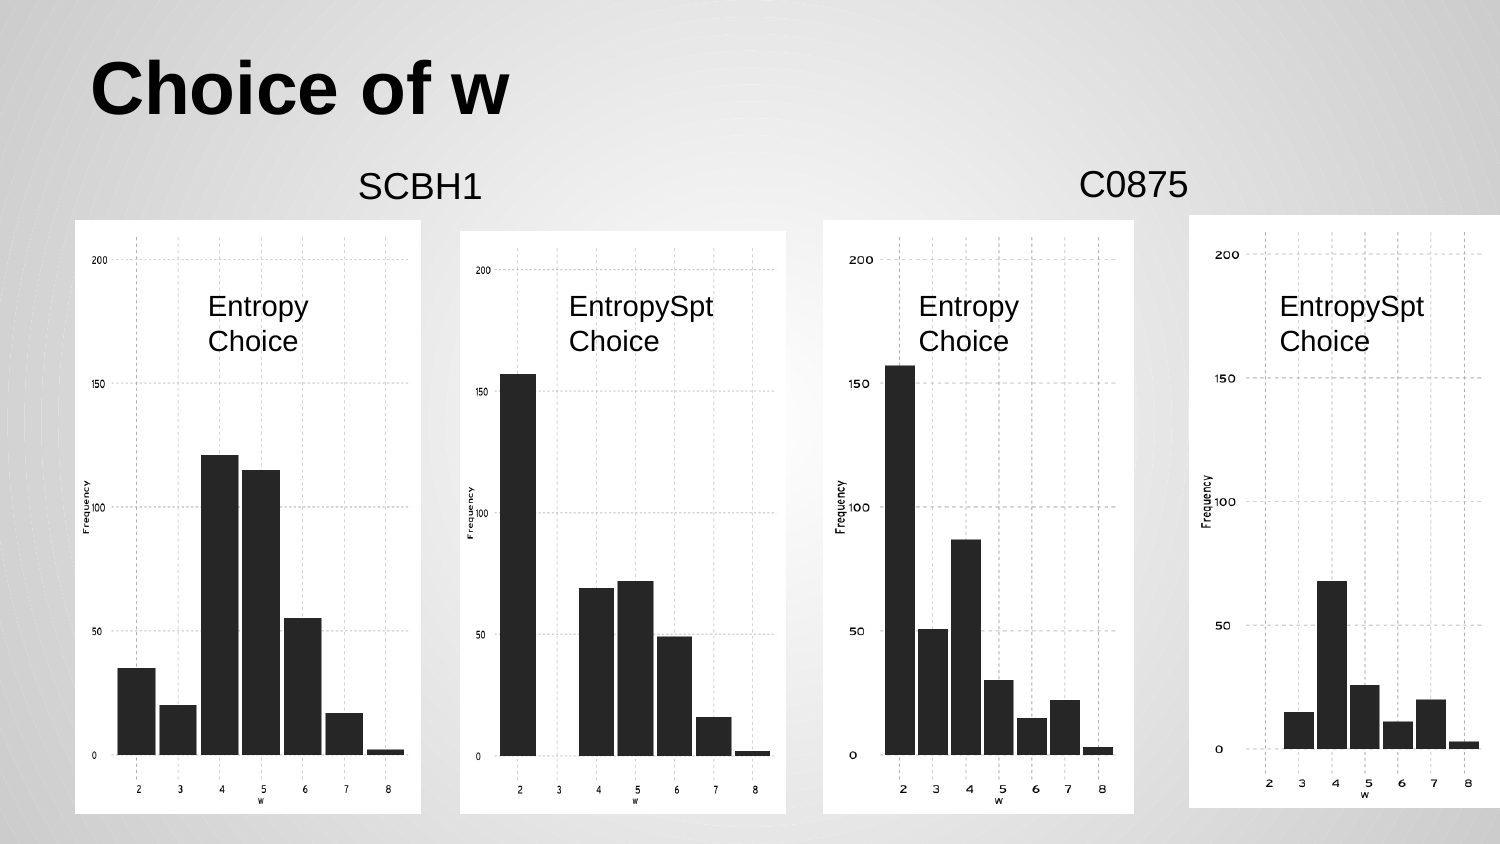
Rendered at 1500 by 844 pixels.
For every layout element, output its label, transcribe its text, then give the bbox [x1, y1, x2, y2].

text_box SCBH1 [343, 154, 498, 215]
text_box C0875 [1063, 153, 1204, 213]
picture [75, 220, 421, 814]
picture [1189, 215, 1500, 809]
picture [459, 231, 786, 814]
picture [823, 220, 1135, 814]
title Choice of w [75, 33, 1425, 145]
